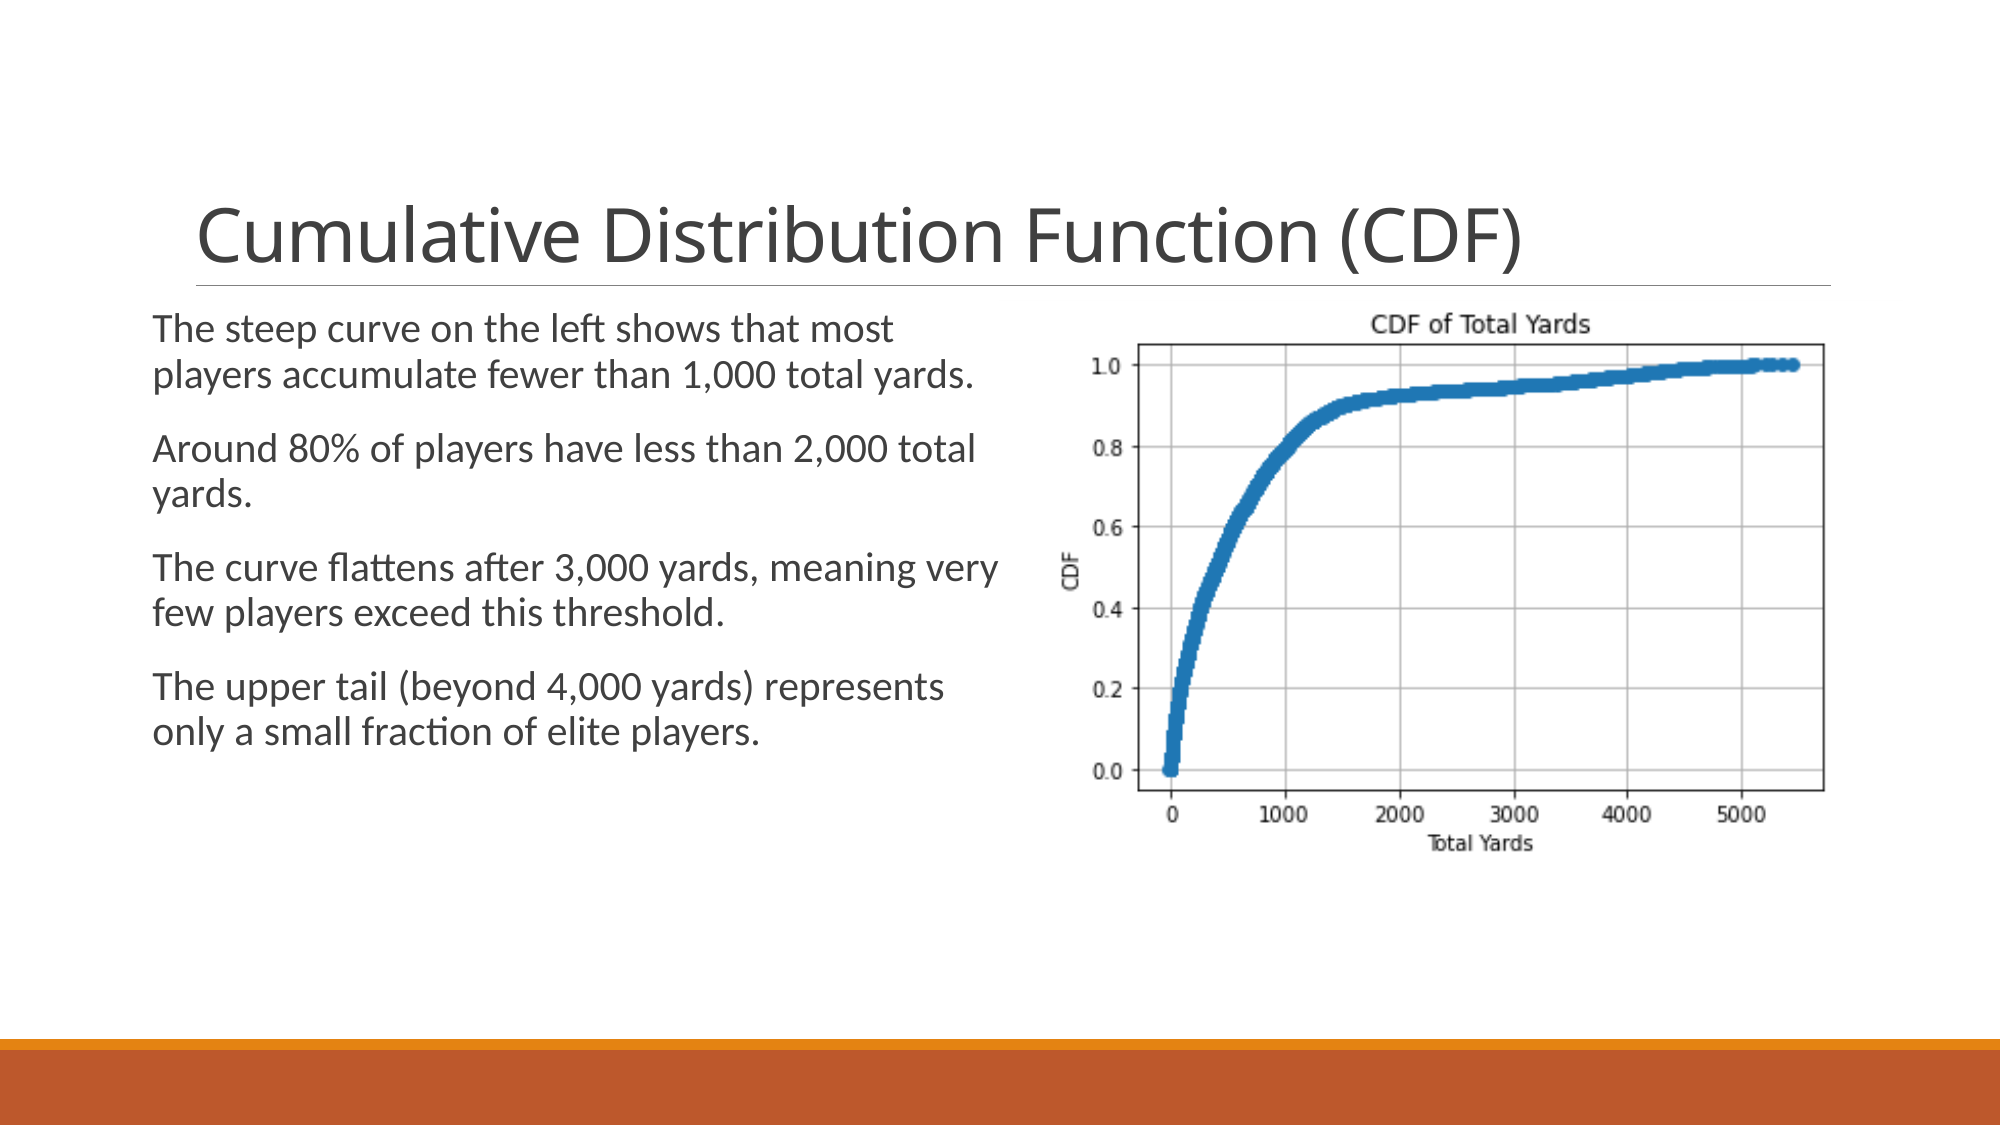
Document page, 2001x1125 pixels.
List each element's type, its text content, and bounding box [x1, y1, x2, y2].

picture [999, 298, 1904, 878]
list The steep curve on the left shows that most players accumulate fewer than 1,000 total yards. Around 80% of players have less than 2,000 total yards. The curve flattens after 3,000 yards, meaning very few players exceed this threshold. The upper tail (beyond 4,000 yards) represents only a small fraction of elite players. [137, 299, 1000, 1014]
title Cumulative Distribution Function (CDF) [180, 47, 1830, 285]
